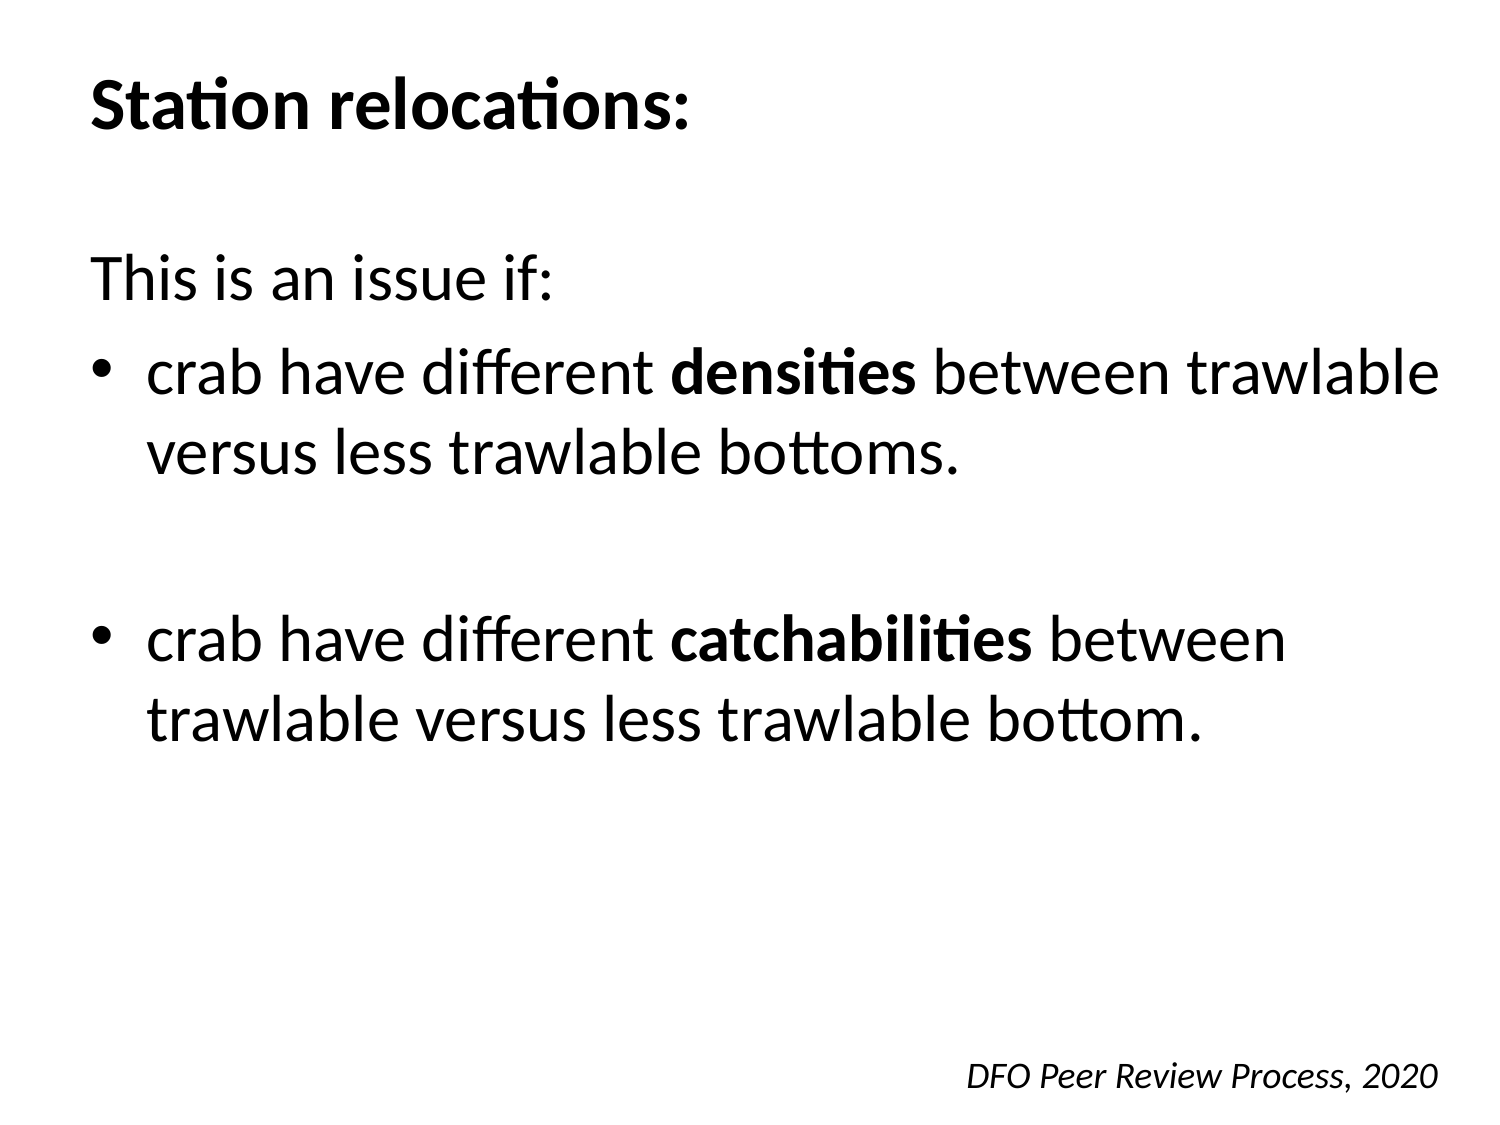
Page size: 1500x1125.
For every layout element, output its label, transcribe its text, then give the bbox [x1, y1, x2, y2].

title Station relocations: [75, 45, 1425, 154]
text_box This is an issue if: crab have different densities between trawlable versus less trawlable bottoms. crab have different catchabilities between trawlable versus less trawlable bottom. [75, 226, 1462, 861]
text_box DFO Peer Review Process, 2020 [951, 1043, 1453, 1104]
